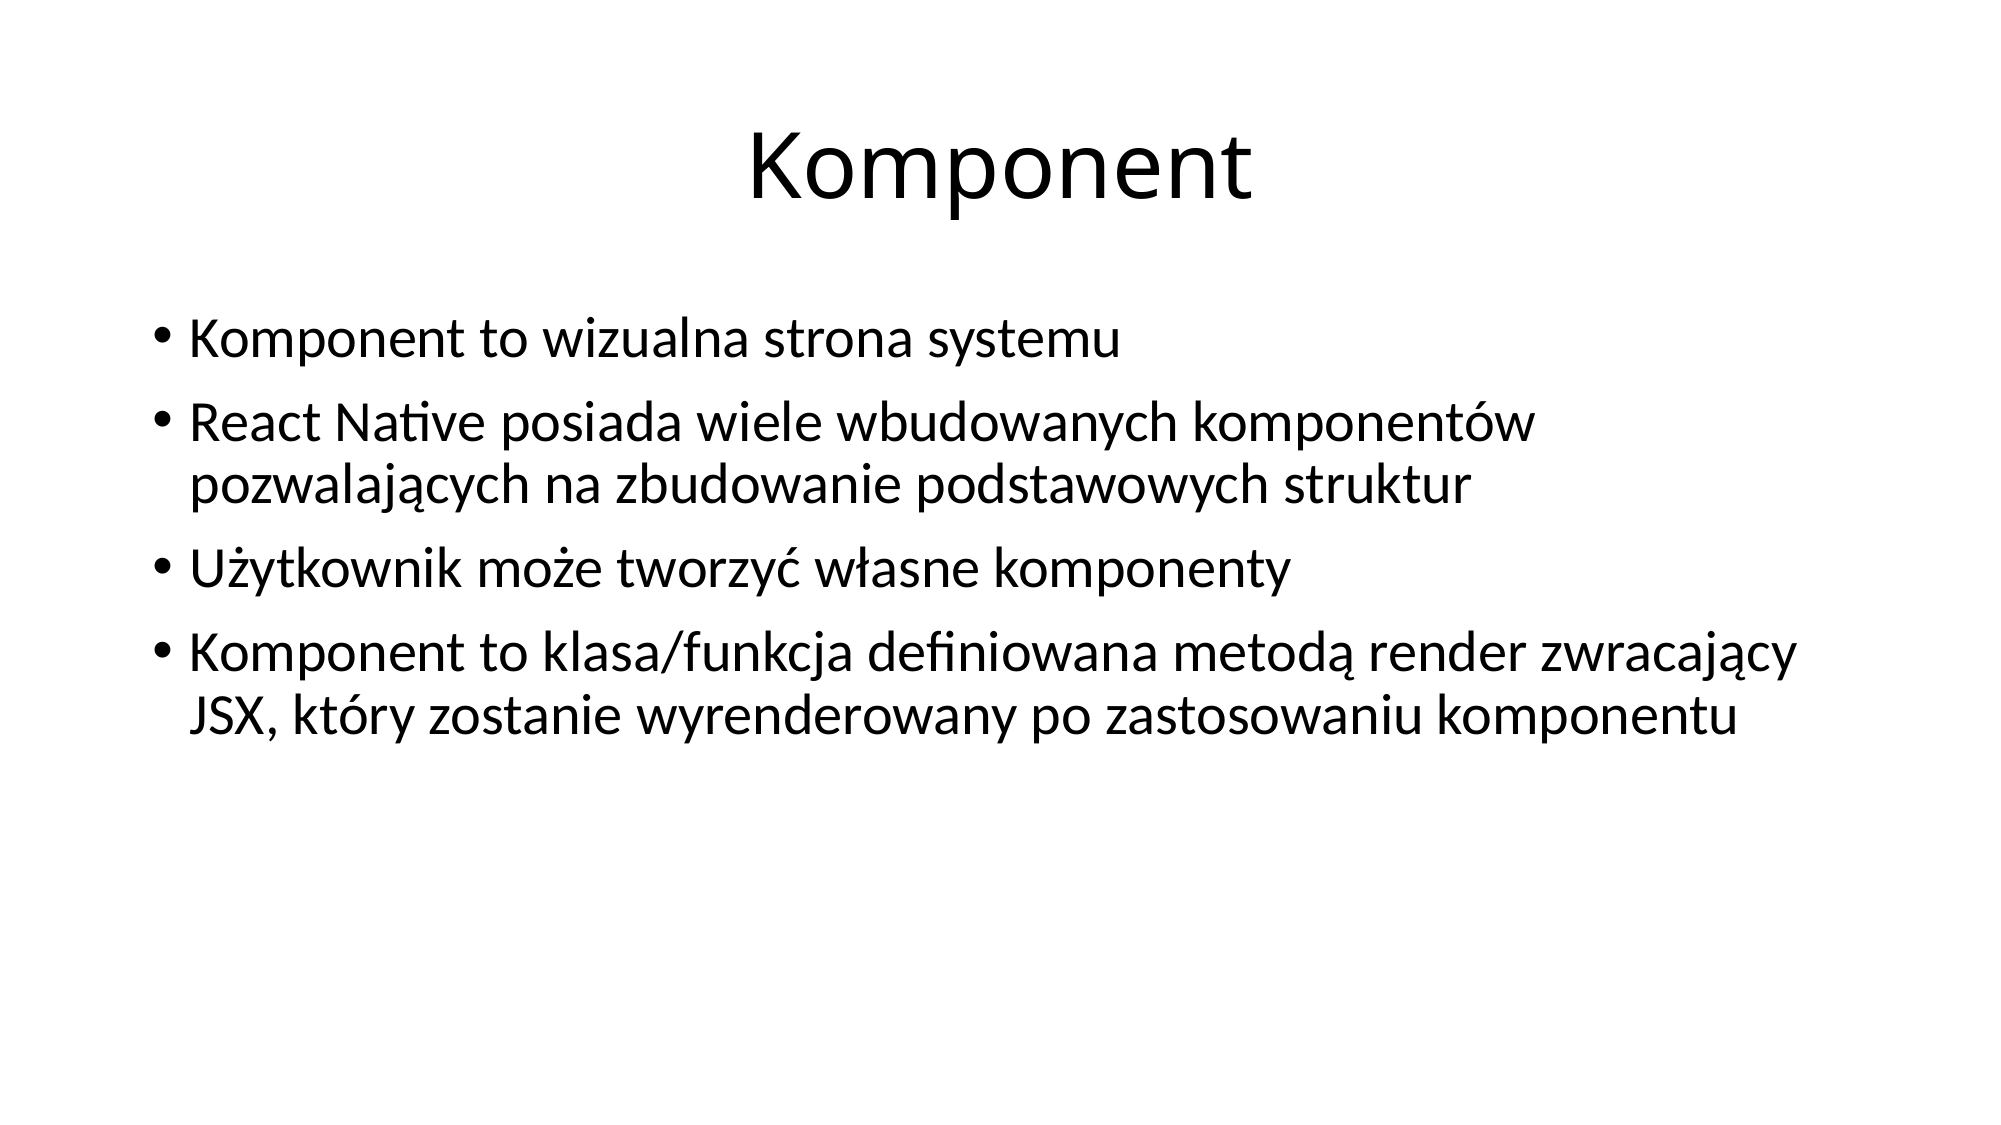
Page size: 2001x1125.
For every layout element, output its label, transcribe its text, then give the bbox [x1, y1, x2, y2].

title Komponent [137, 59, 1863, 278]
list Komponent to wizualna strona systemu React Native posiada wiele wbudowanych komponentów pozwalających na zbudowanie podstawowych struktur Użytkownik może tworzyć własne komponenty Komponent to klasa/funkcja definiowana metodą render zwracający JSX, który zostanie wyrenderowany po zastosowaniu komponentu [137, 299, 1863, 825]
